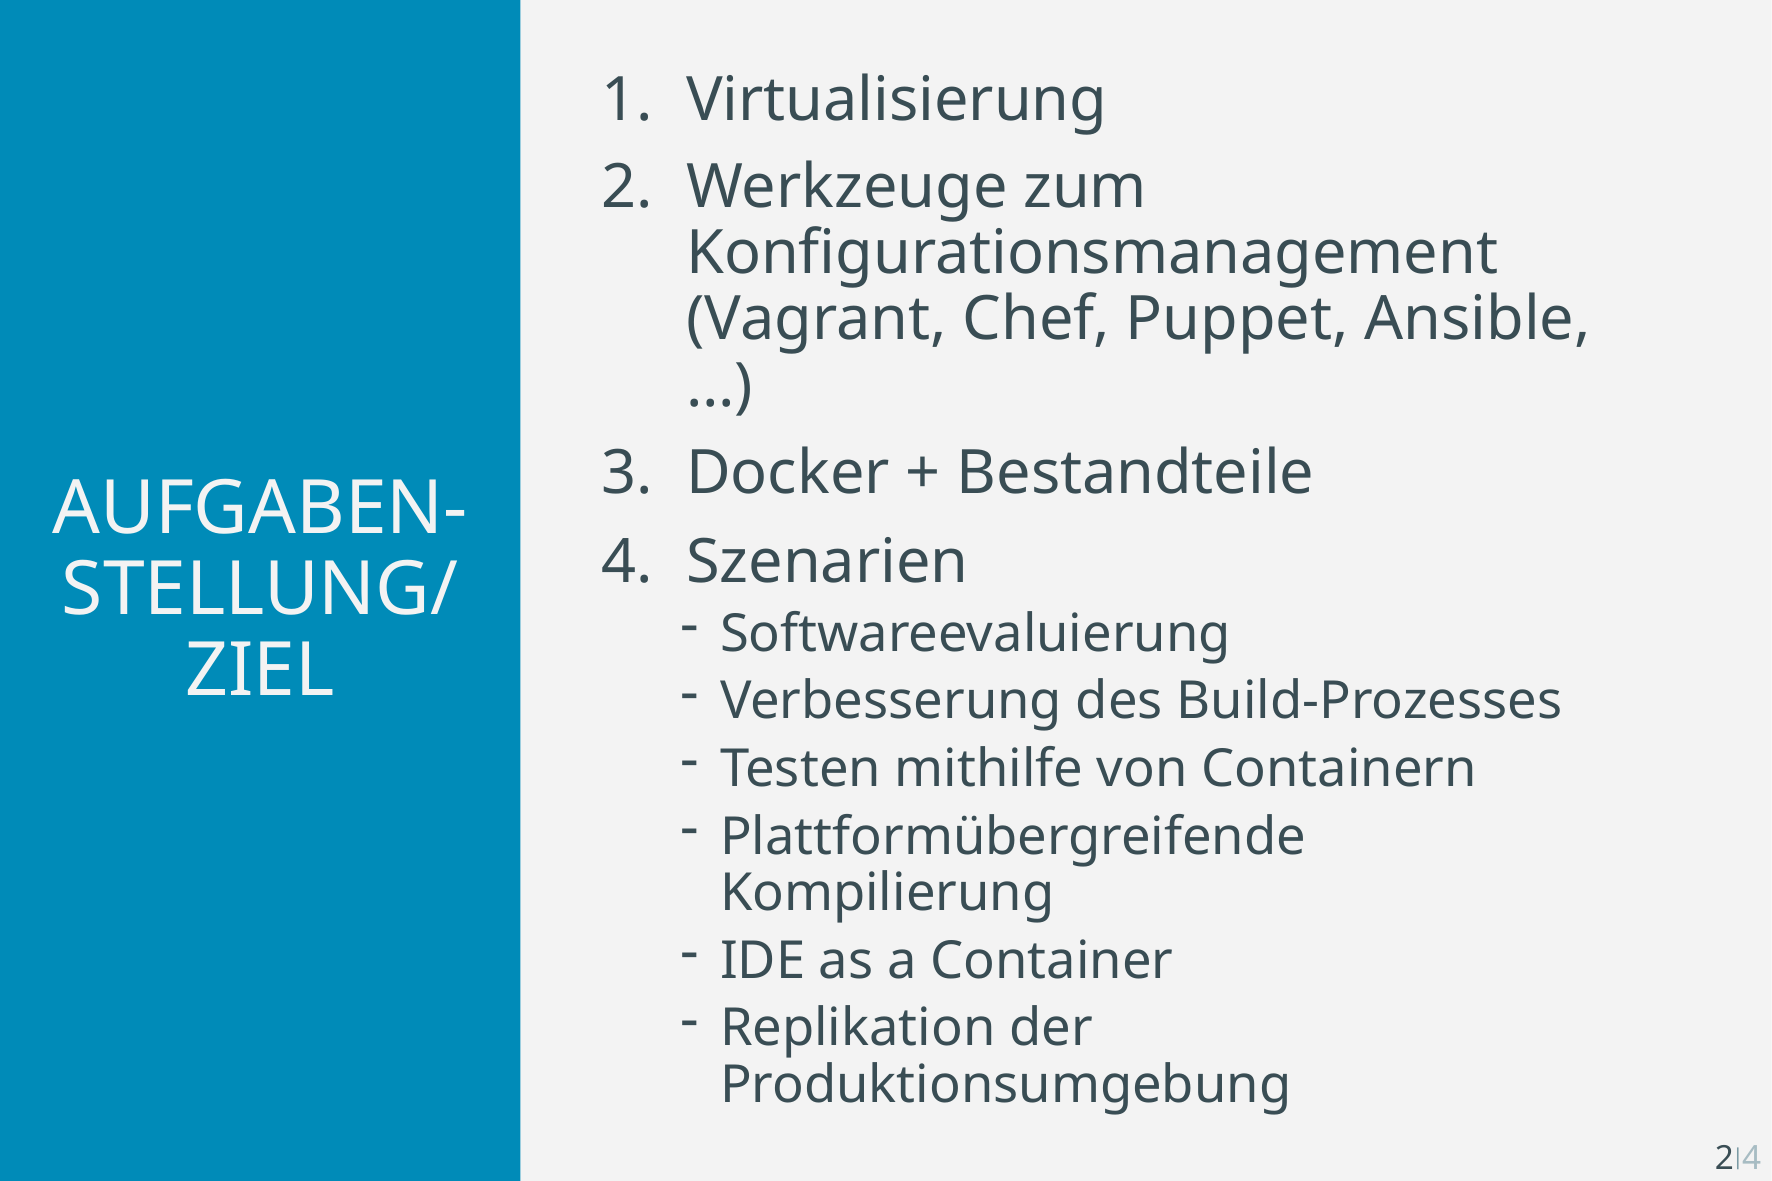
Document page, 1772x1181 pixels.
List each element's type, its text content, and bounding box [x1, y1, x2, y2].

list 2 [1714, 1135, 1734, 1176]
title Aufgaben-stellung/Ziel [0, 0, 521, 1181]
list Virtualisierung Werkzeuge zum Konfigurationsmanagement (Vagrant, Chef, Puppet, Ansible, …) Docker + Bestandteile Szenarien Softwareevaluierung Verbesserung des Build-Prozesses Testen mithilfe von Containern Plattformübergreifende Kompilierung IDE as a Container Replikation der Produktionsumgebung [586, 90, 1650, 1091]
